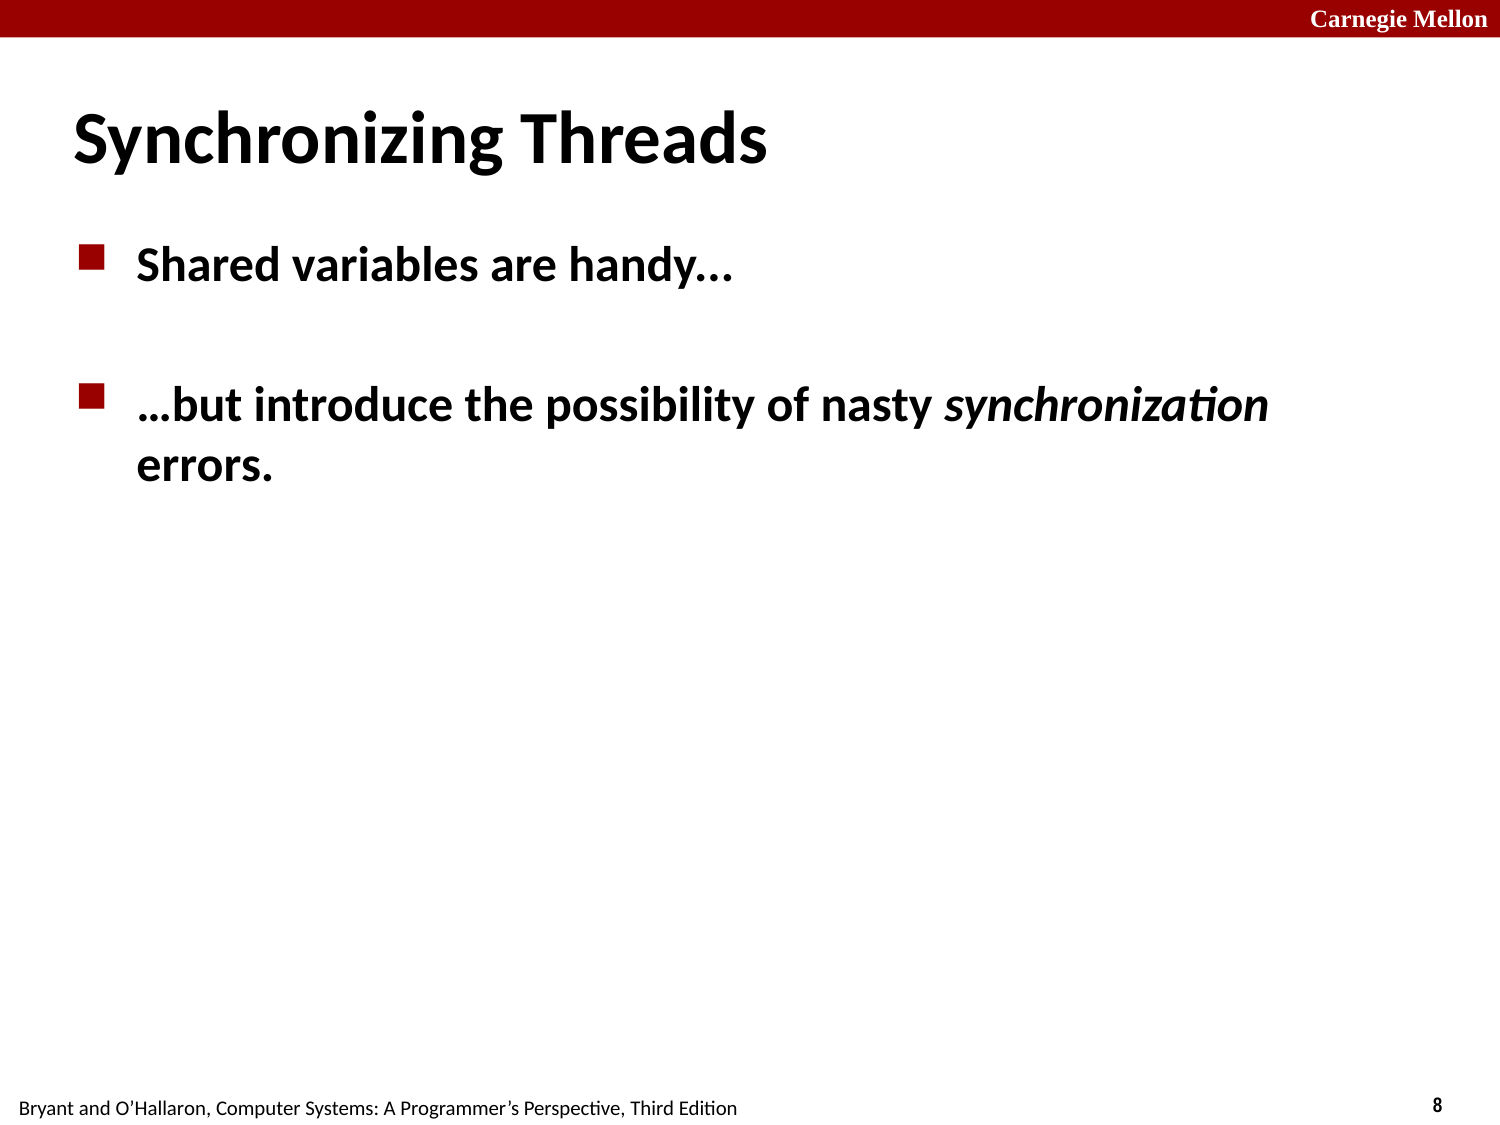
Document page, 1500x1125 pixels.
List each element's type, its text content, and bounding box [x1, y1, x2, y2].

title Synchronizing Threads [58, 71, 1305, 197]
list Shared variables are handy... …but introduce the possibility of nasty synchronization errors. [64, 223, 1361, 1040]
